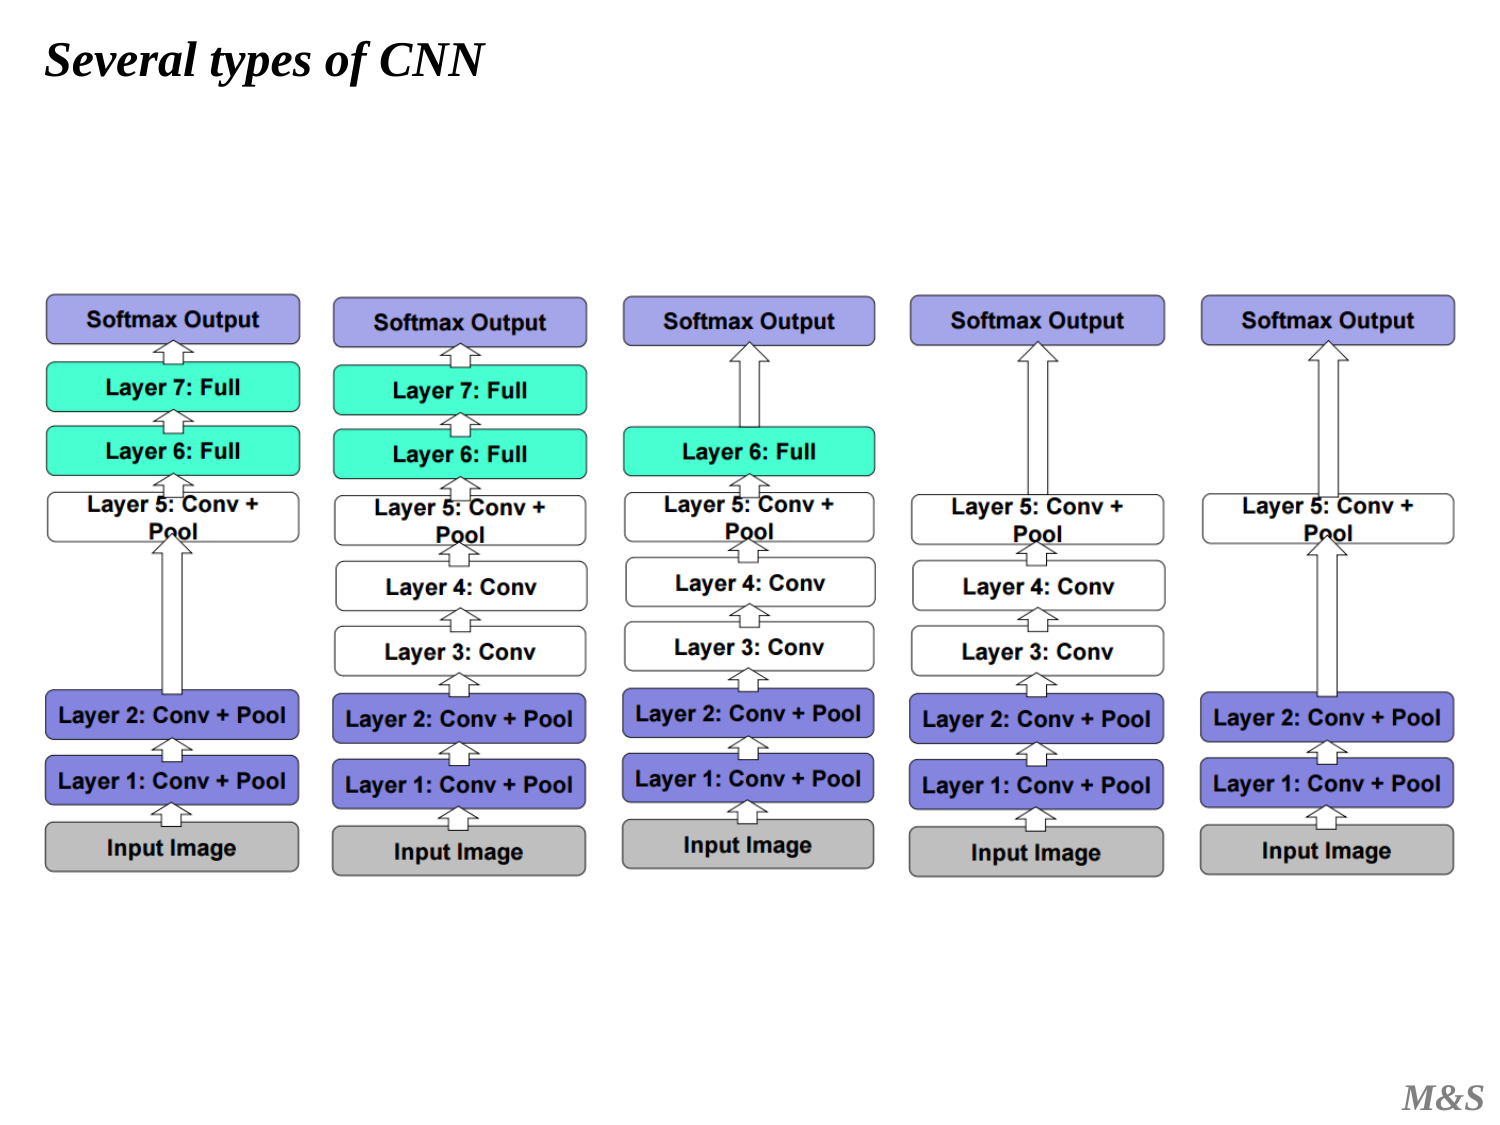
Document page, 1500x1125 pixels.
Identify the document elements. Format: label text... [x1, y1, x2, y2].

picture [615, 287, 877, 879]
picture [1195, 290, 1459, 882]
picture [326, 290, 592, 882]
picture [904, 290, 1170, 882]
text_box Several types of CNN [29, 19, 1365, 94]
picture [42, 287, 303, 879]
